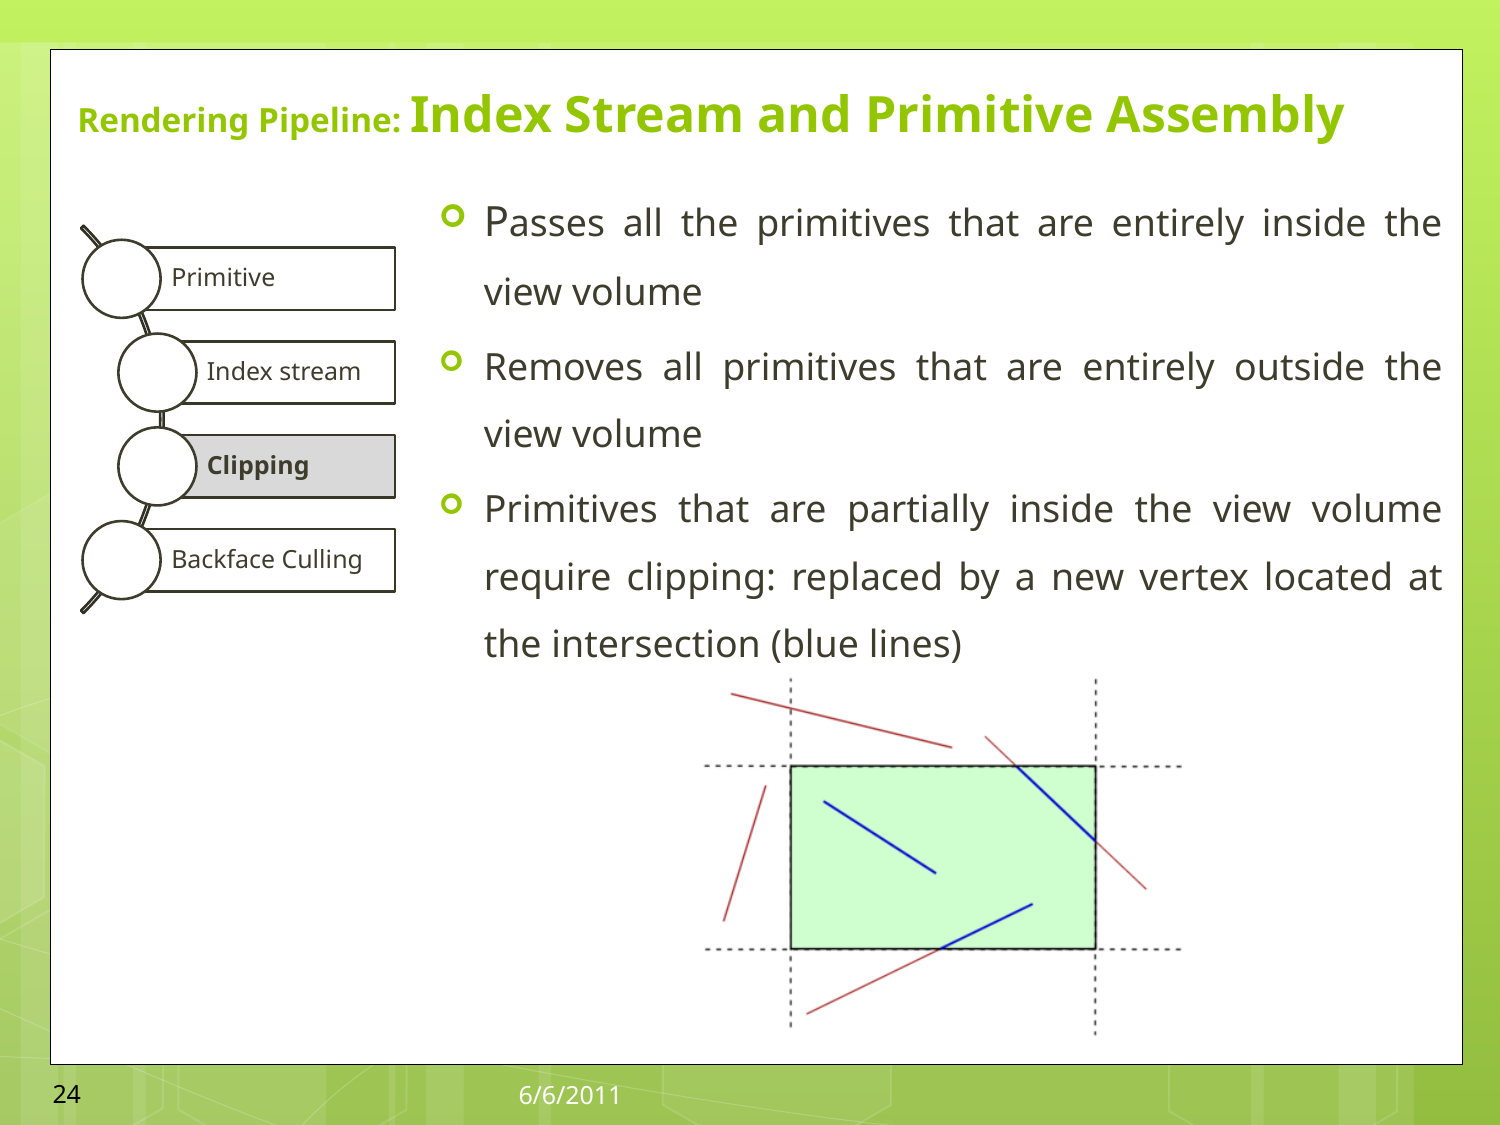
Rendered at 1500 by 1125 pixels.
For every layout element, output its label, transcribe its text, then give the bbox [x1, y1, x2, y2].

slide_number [287, 1065, 638, 1125]
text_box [74, 212, 401, 627]
picture [699, 674, 1188, 1041]
slide_number 24 [37, 1065, 256, 1125]
title Rendering Pipeline: Index Stream and Primitive Assembly [62, 50, 1450, 150]
list Passes all the primitives that are entirely inside the view volume Removes all primitives that are entirely outside the view volume Primitives that are partially inside the view volume require clipping: replaced by a new vertex located at the intersection (blue lines) [412, 162, 1459, 1050]
